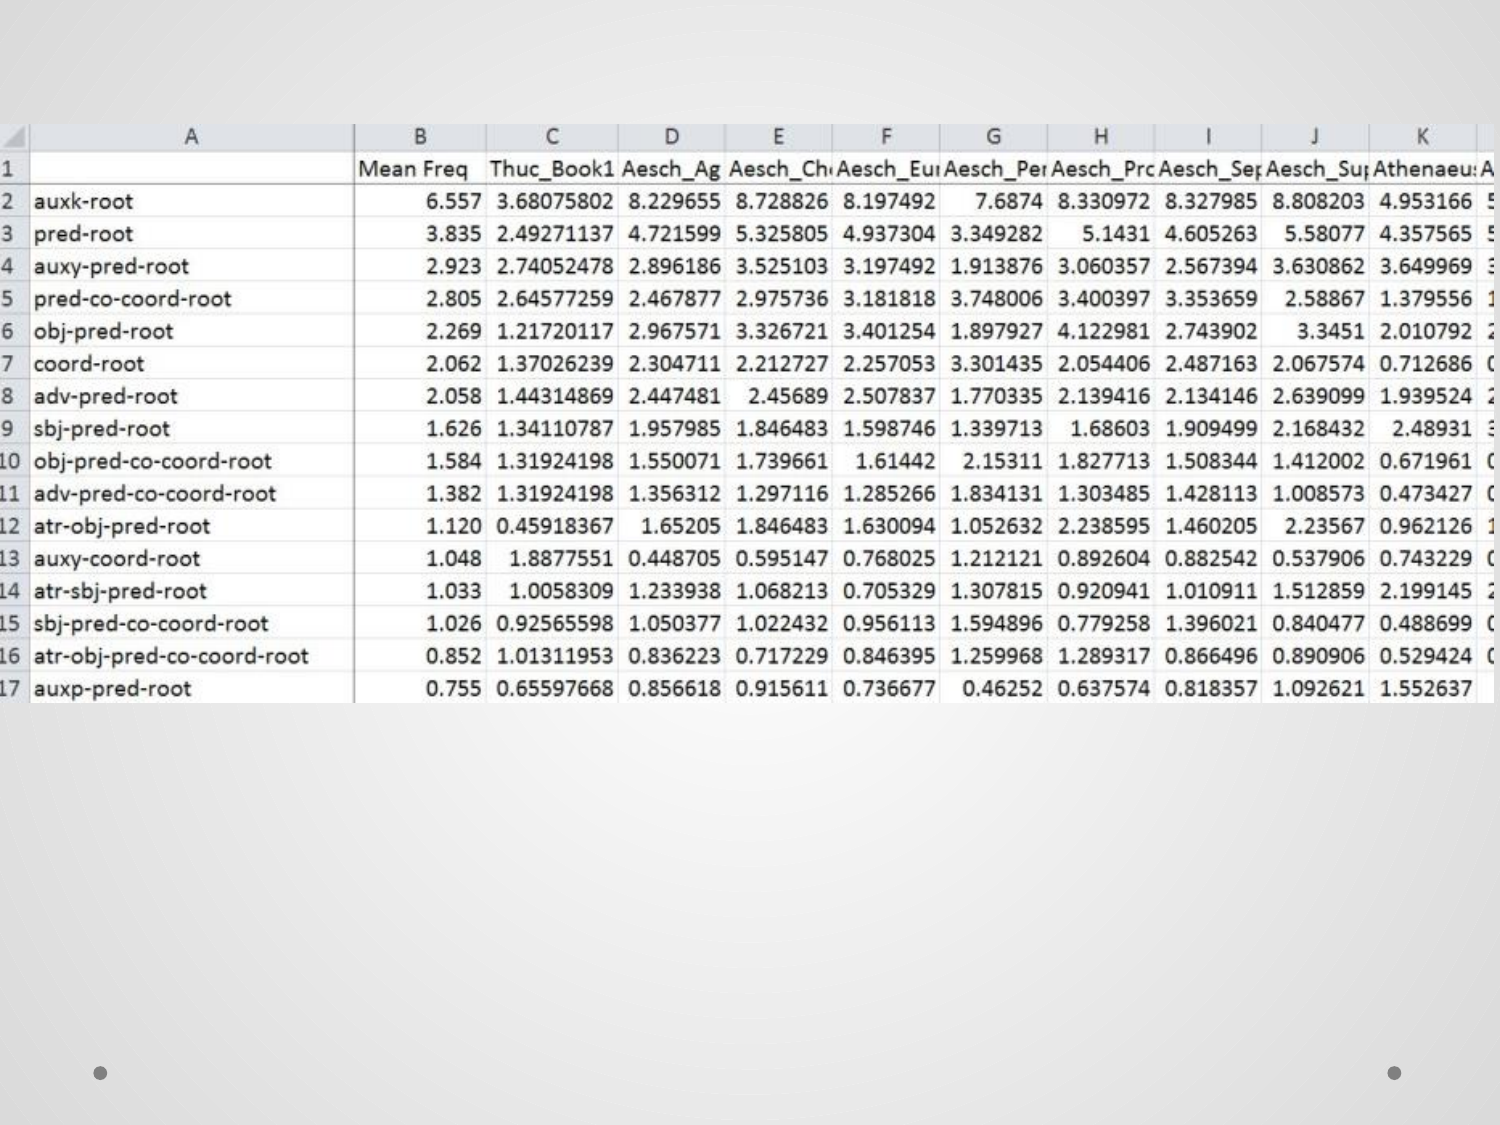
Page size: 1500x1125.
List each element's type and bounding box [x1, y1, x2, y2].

picture [0, 124, 1494, 703]
